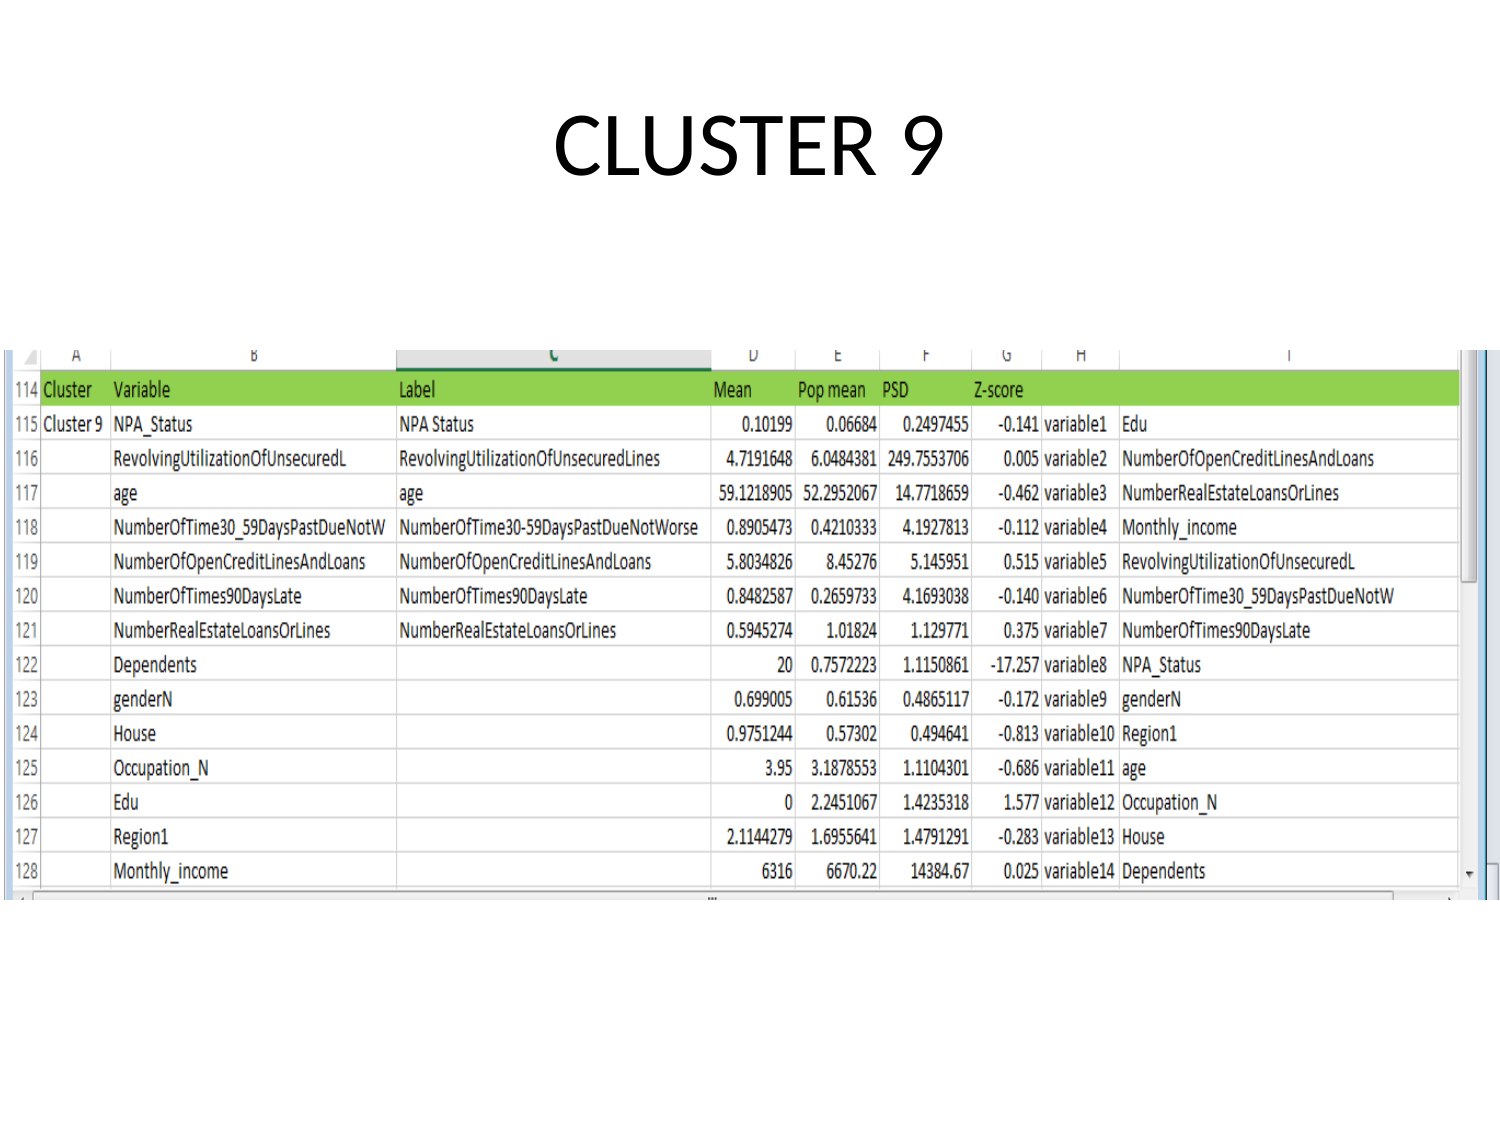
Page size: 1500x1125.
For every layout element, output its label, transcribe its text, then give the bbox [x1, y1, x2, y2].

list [4, 349, 1500, 901]
title CLUSTER 9 [75, 45, 1425, 233]
